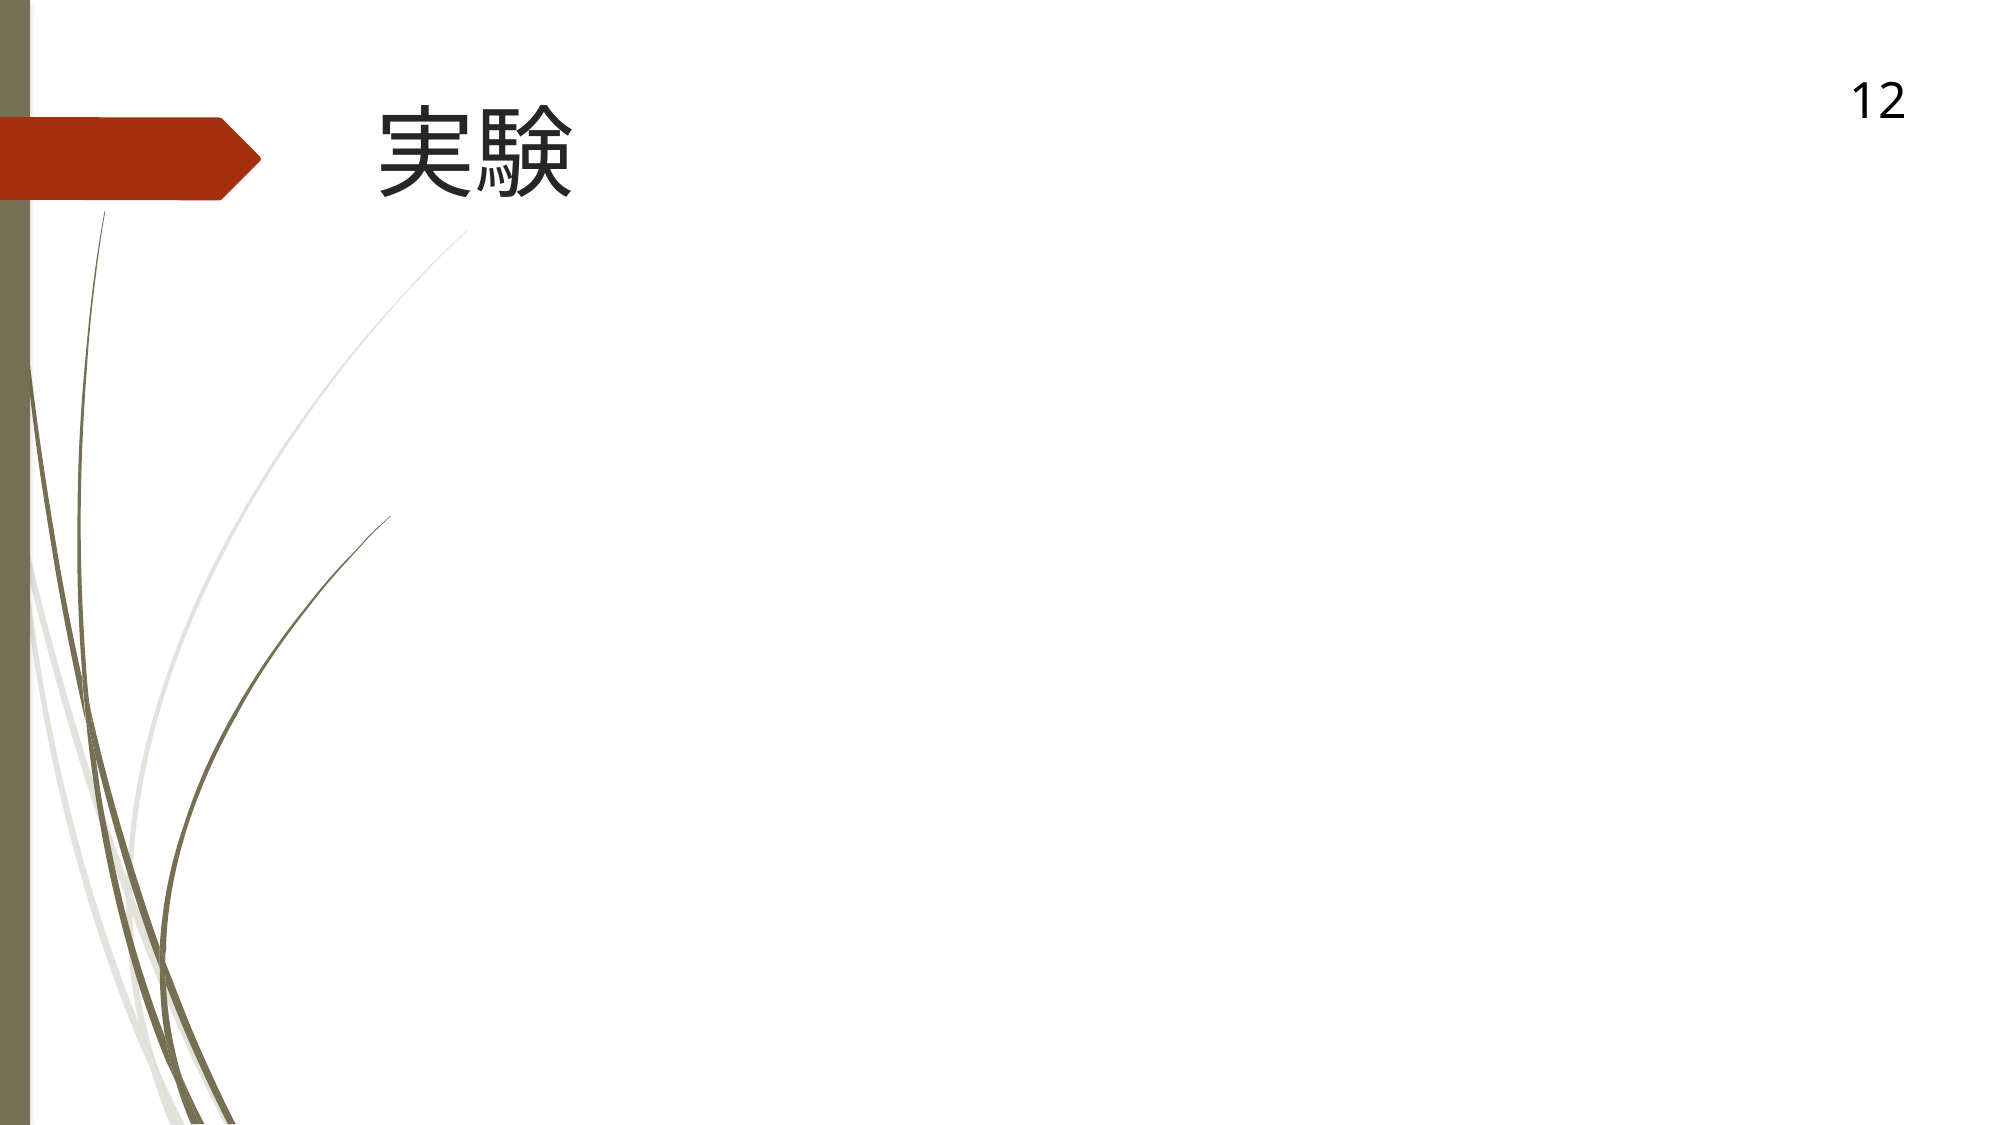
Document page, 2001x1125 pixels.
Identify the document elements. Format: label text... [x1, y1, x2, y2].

title 実験 [210, 82, 903, 243]
slide_number 12 [1793, 72, 1922, 133]
